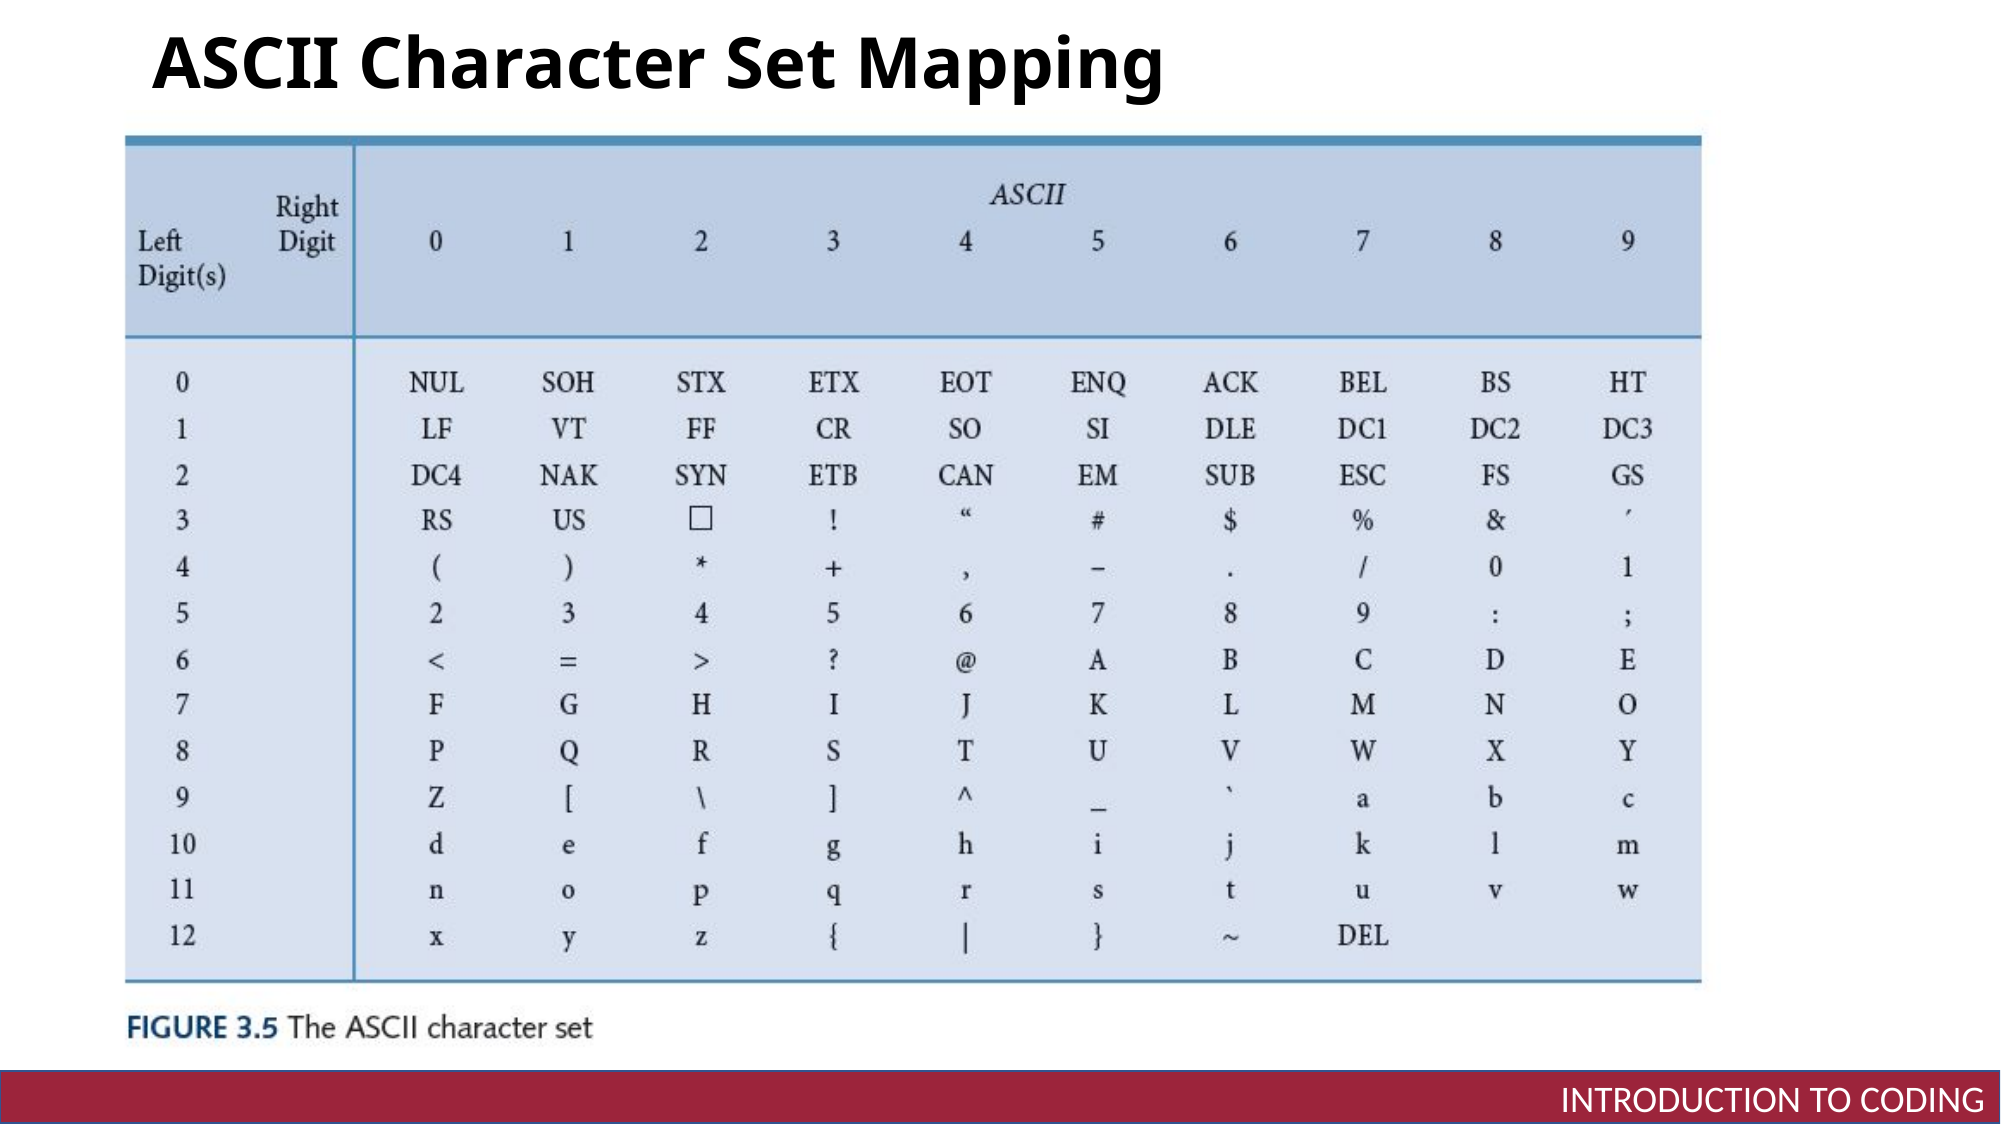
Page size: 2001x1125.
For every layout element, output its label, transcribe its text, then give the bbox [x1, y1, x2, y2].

title ASCII Character Set Mapping [137, 19, 1863, 111]
picture [98, 110, 1721, 1054]
